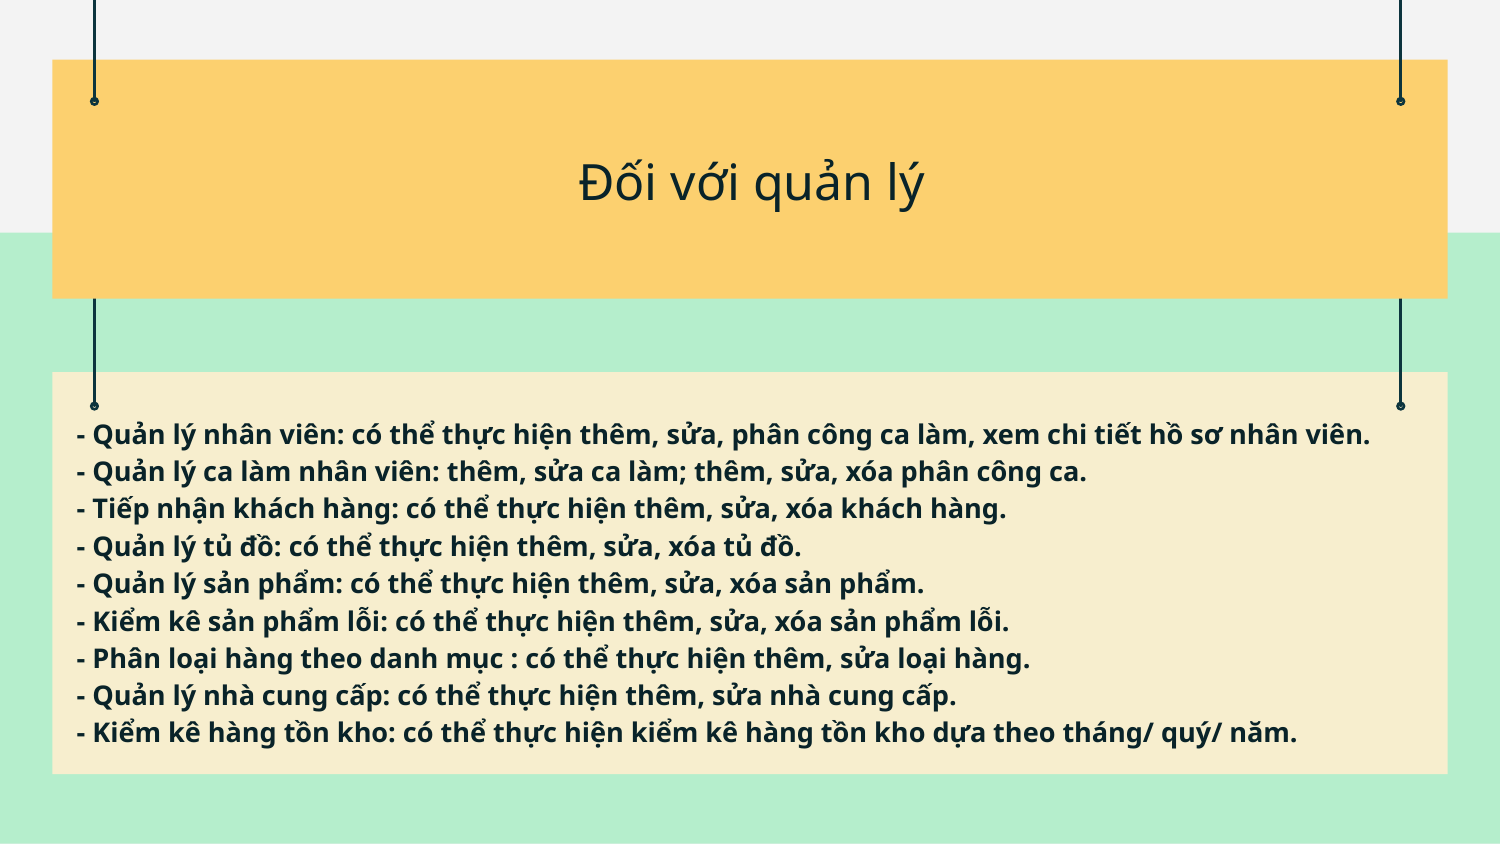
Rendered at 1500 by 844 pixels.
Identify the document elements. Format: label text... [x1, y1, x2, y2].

title Đối với quản lý [163, 97, 1340, 263]
subtitle - Quản lý nhân viên: có thể thực hiện thêm, sửa, phân công ca làm, xem chi tiết hồ sơ nhân viên. - Quản lý ca làm nhân viên: thêm, sửa ca làm; thêm, sửa, xóa phân công ca. - Tiếp nhận khách hàng: có thể thực hiện thêm, sửa, xóa khách hàng. - Quản lý tủ đồ: có thể thực hiện thêm, sửa, xóa tủ đồ. - Quản lý sản phẩm: có thể thực hiện thêm, sửa, xóa sản phẩm. - Kiểm kê sản phẩm lỗi: có thể thực hiện thêm, sửa, xóa sản phẩm lỗi. - Phân loại hàng theo danh mục : có thể thực hiện thêm, sửa loại hàng. - Quản lý nhà cung cấp: có thể thực hiện thêm, sửa nhà cung cấp. - Kiểm kê hàng tồn kho: có thể thực hiện kiểm kê hàng tồn kho dựa theo tháng/ quý/ năm. [61, 390, 1437, 771]
